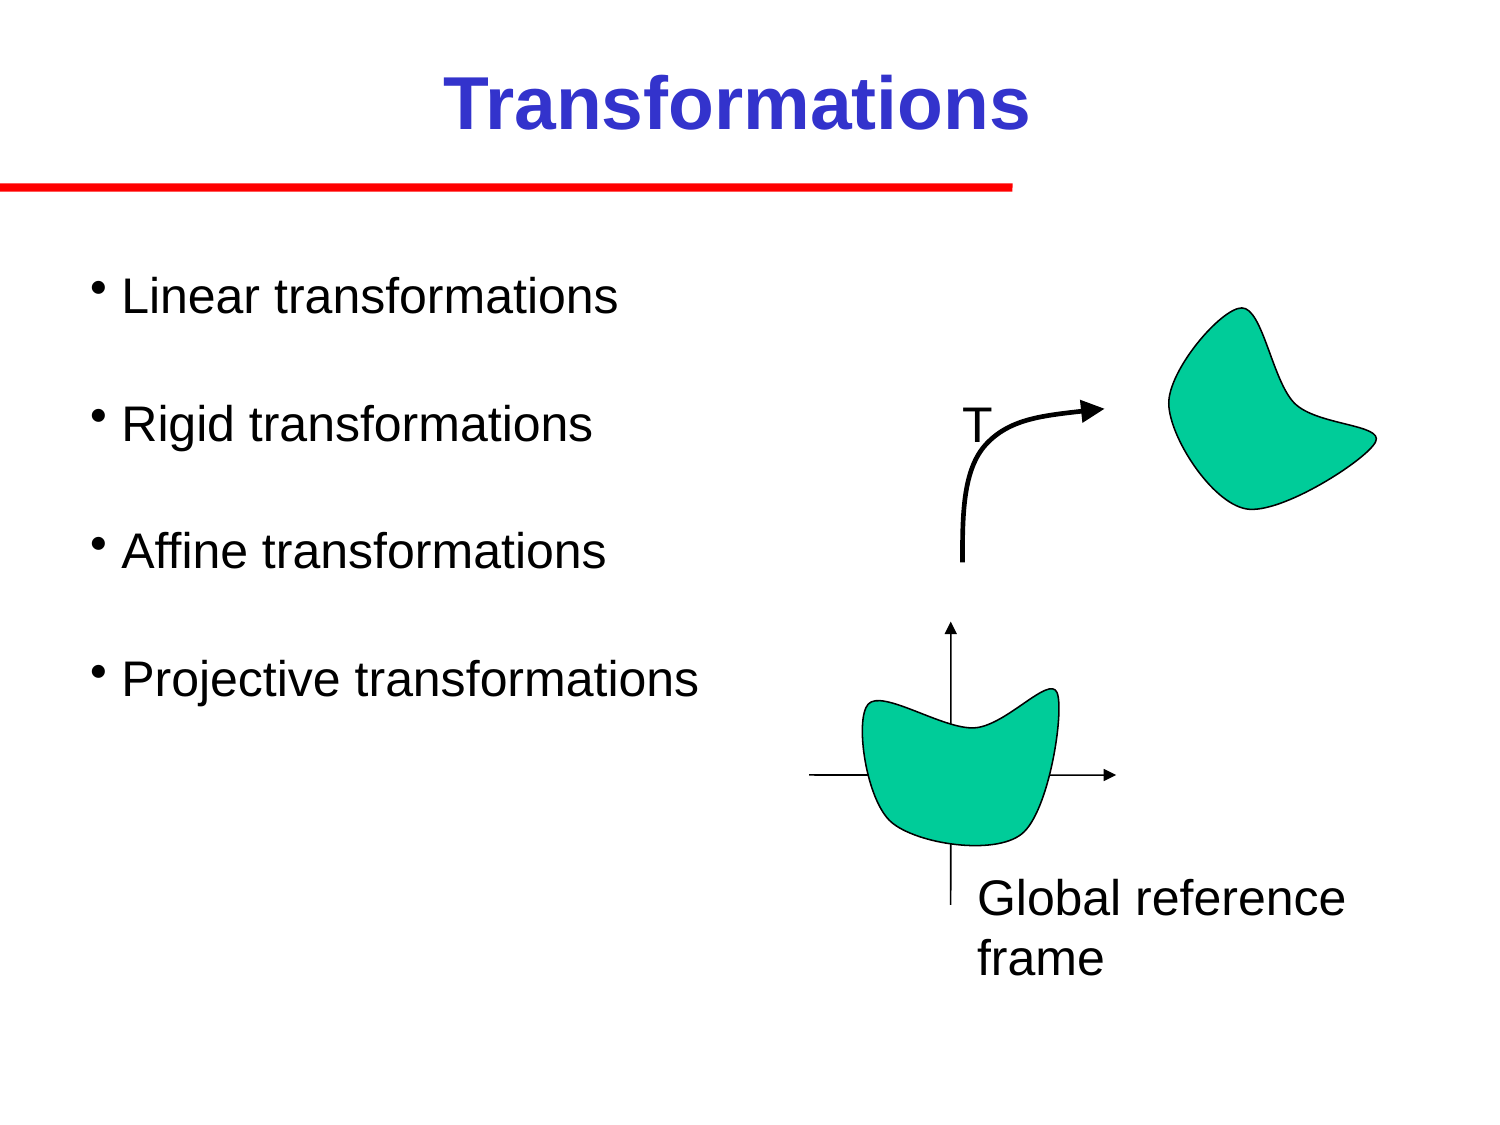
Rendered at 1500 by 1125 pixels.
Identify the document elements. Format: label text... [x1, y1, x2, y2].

list Linear transformations Rigid transformations Affine transformations Projective transformations [75, 262, 1425, 1047]
text_box [962, 400, 1105, 563]
title Transformations [0, 12, 1475, 188]
text_box [862, 688, 1059, 846]
text_box T [947, 385, 1008, 461]
text_box [944, 621, 957, 723]
text_box [1050, 768, 1117, 782]
text_box [1168, 307, 1377, 510]
text_box Global reference frame [962, 857, 1400, 993]
